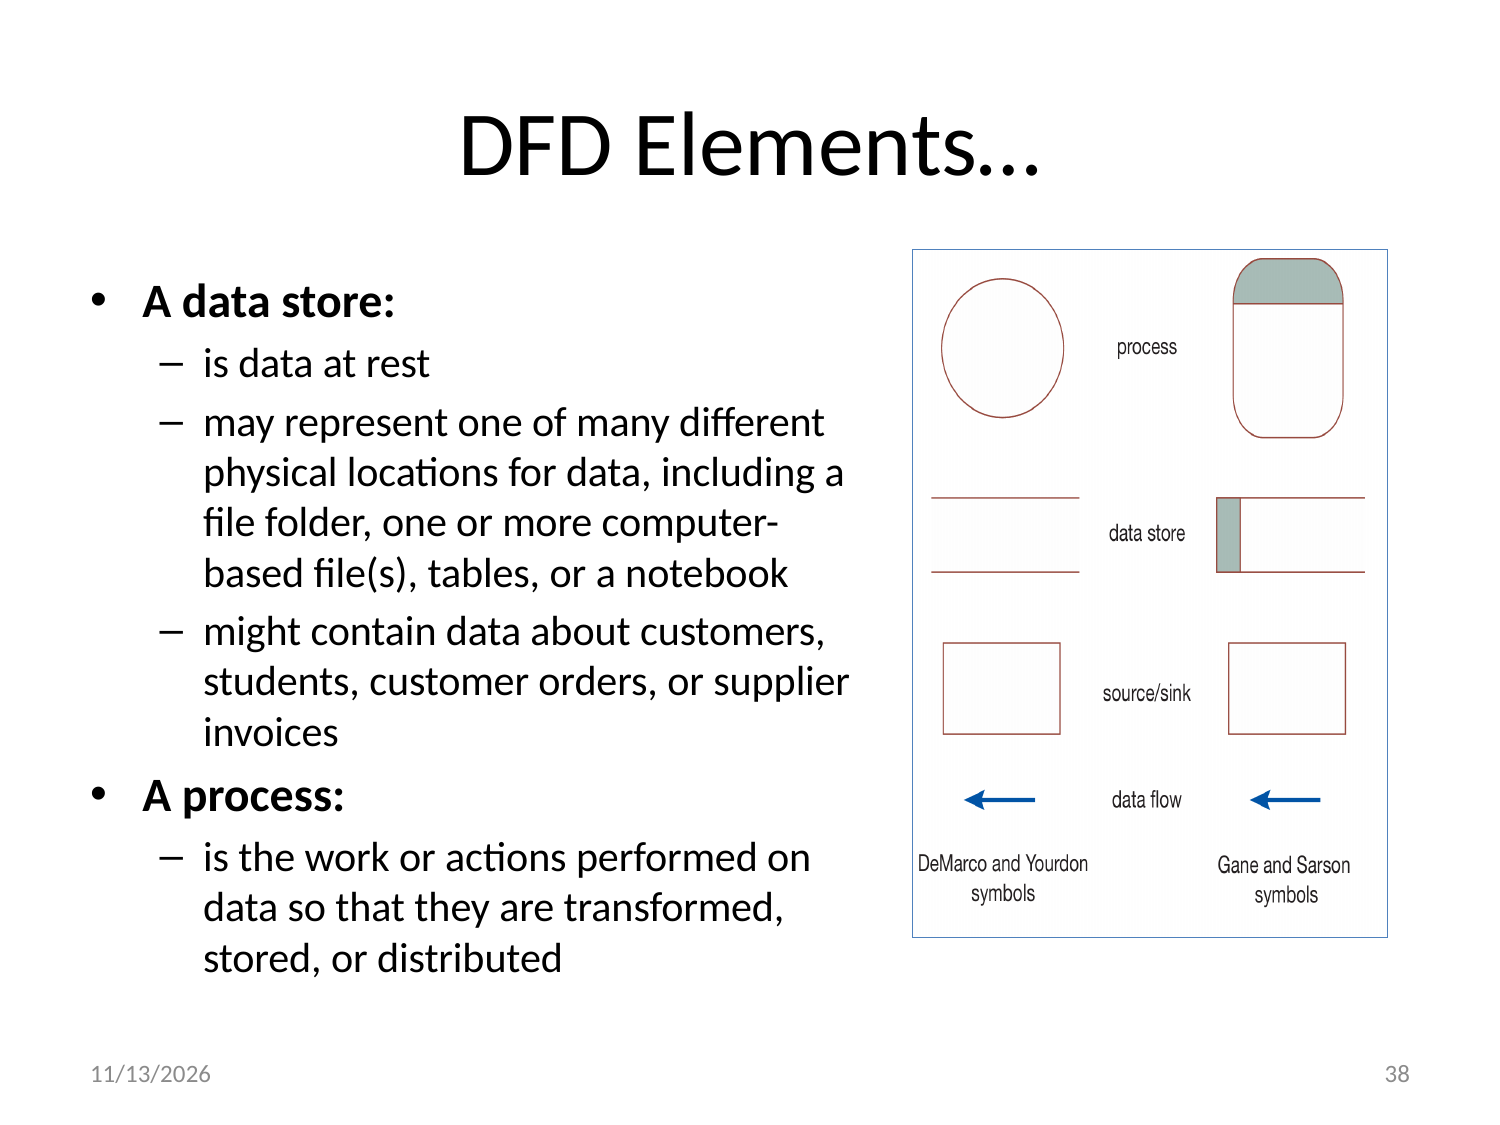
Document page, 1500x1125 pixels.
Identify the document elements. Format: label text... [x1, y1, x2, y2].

list A data store: is data at rest may represent one of many different physical locations for data, including a file folder, one or more computer-based file(s), tables, or a notebook might contain data about customers, students, customer orders, or supplier invoices A process: is the work or actions performed on data so that they are transformed, stored, or distributed [75, 262, 875, 1005]
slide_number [75, 1042, 425, 1103]
slide_number 38 [1074, 1042, 1425, 1103]
picture [912, 249, 1388, 938]
title DFD Elements… [75, 45, 1425, 233]
